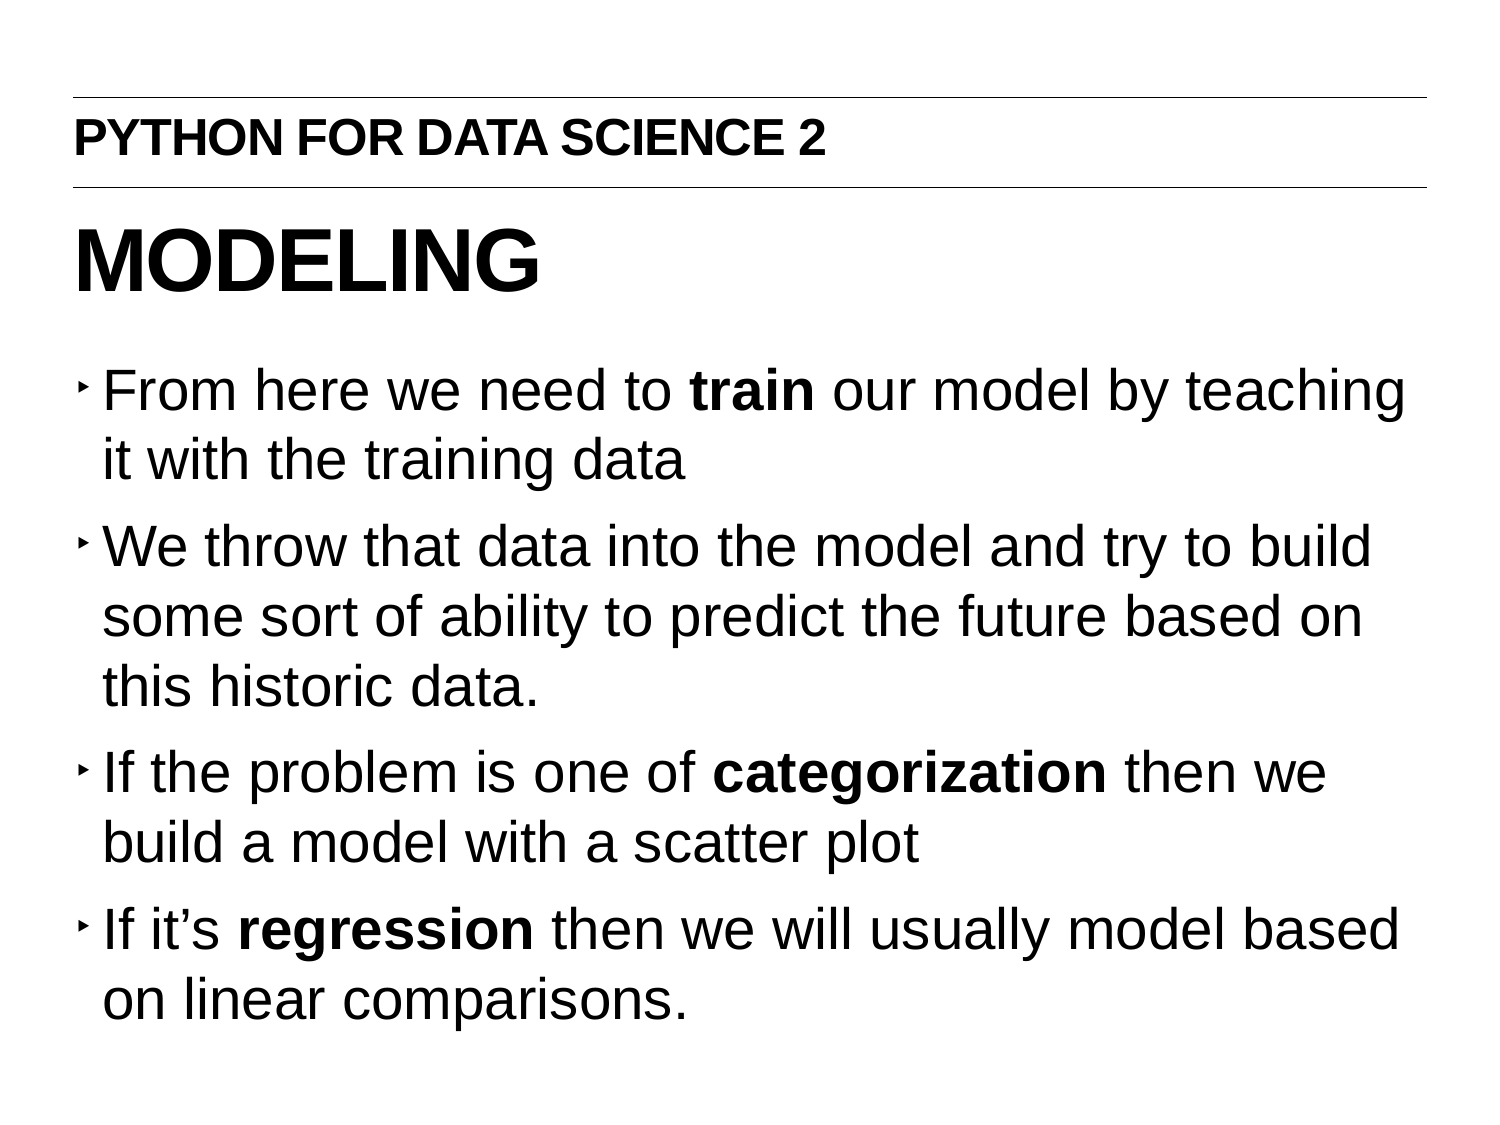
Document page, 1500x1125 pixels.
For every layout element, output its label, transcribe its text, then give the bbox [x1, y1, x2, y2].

text_box From here we need to train our model by teaching it with the training data We throw that data into the model and try to build some sort of ability to predict the future based on this historic data. If the problem is one of categorization then we build a model with a scatter plot If it’s regression then we will usually model based on linear comparisons. [75, 446, 1409, 939]
list Python for data science 2 [72, 112, 965, 181]
text_box [73, 336, 1427, 446]
title modeling [72, 226, 1428, 337]
